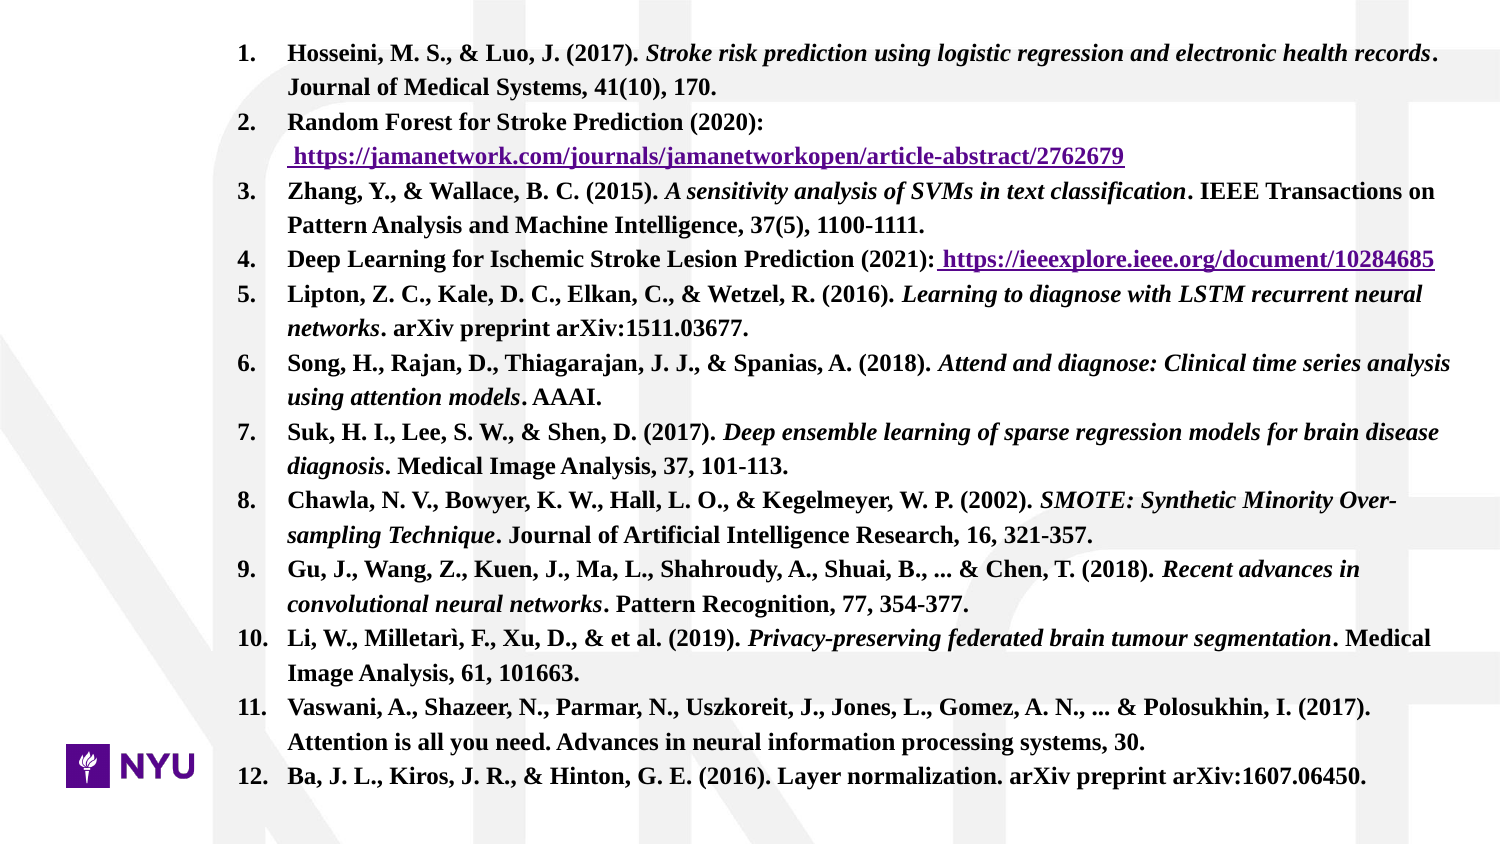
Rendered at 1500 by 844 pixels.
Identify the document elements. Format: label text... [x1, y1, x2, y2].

picture [0, 0, 1500, 844]
text_box Hosseini, M. S., & Luo, J. (2017). Stroke risk prediction using logistic regression and electronic health records. Journal of Medical Systems, 41(10), 170. Random Forest for Stroke Prediction (2020): https://jamanetwork.com/journals/jamanetworkopen/article-abstract/2762679 Zhang, Y., & Wallace, B. C. (2015). A sensitivity analysis of SVMs in text classification. IEEE Transactions on Pattern Analysis and Machine Intelligence, 37(5), 1100-1111. Deep Learning for Ischemic Stroke Lesion Prediction (2021): https://ieeexplore.ieee.org/document/10284685 Lipton, Z. C., Kale, D. C., Elkan, C., & Wetzel, R. (2016). Learning to diagnose with LSTM recurrent neural networks. arXiv preprint arXiv:1511.03677. Song, H., Rajan, D., Thiagarajan, J. J., & Spanias, A. (2018). Attend and diagnose: Clinical time series analysis using attention models. AAAI. Suk, H. I., Lee, S. W., & Shen, D. (2017). Deep ensemble learning of sparse regression models for brain disease diagnosis. Medical Image Analysis, 37, 101-113. Chawla, N. V., Bowyer, K. W., Hall, L. O., & Kegelmeyer, W. P. (2002). SMOTE: Synthetic Minority Over-sampling Technique. Journal of Artificial Intelligence Research, 16, 321-357. Gu, J., Wang, Z., Kuen, J., Ma, L., Shahroudy, A., Shuai, B., ... & Chen, T. (2018). Recent advances in convolutional neural networks. Pattern Recognition, 77, 354-377. Li, W., Milletarì, F., Xu, D., & et al. (2019). Privacy-preserving federated brain tumour segmentation. Medical Image Analysis, 61, 101663. Vaswani, A., Shazeer, N., Parmar, N., Uszkoreit, J., Jones, L., Gomez, A. N., ... & Polosukhin, I. (2017). Attention is all you need. Advances in neural information processing systems, 30. Ba, J. L., Kiros, J. R., & Hinton, G. E. (2016). Layer normalization. arXiv preprint arXiv:1607.06450. [197, 16, 1469, 805]
